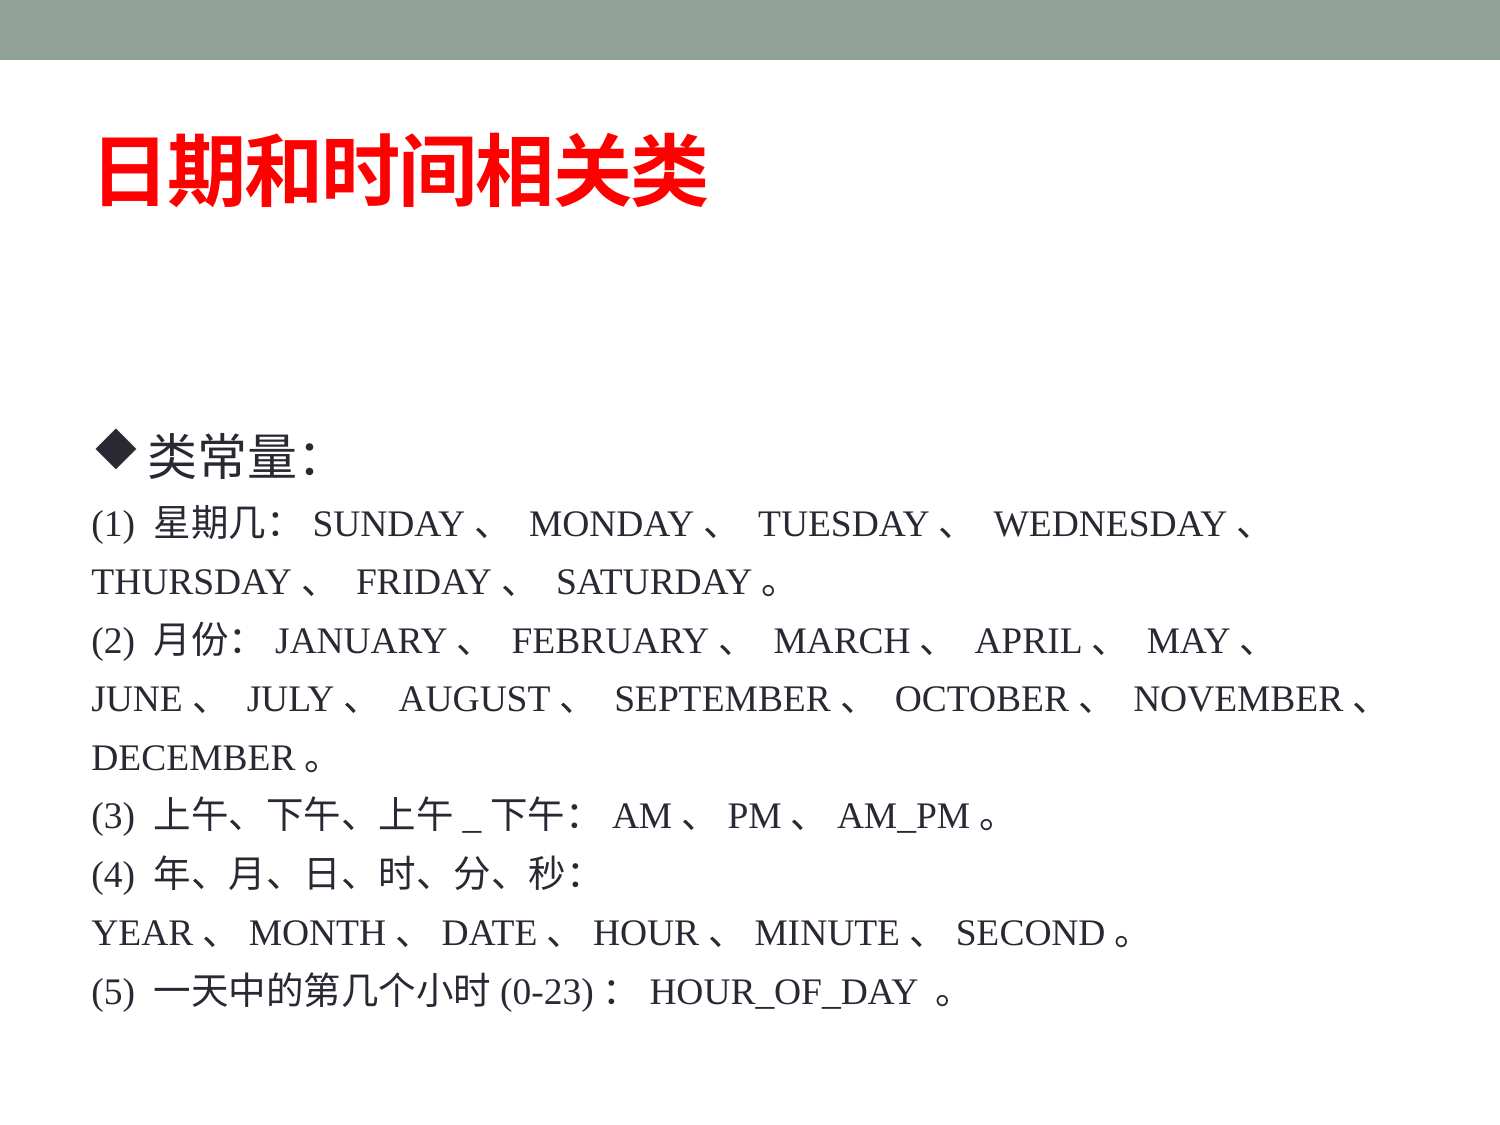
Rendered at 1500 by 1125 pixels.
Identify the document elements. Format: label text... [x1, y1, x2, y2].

text_box 日期和时间相关类 [74, 87, 1425, 250]
text_box 类常量： (1) 星期几：SUNDAY、 MONDAY、 TUESDAY、 WEDNESDAY、 THURSDAY、 FRIDAY、 SATURDAY。 (2) 月份：JANUARY、 FEBRUARY、 MARCH、 APRIL、 MAY、 JUNE、 JULY、 AUGUST、 SEPTEMBER、 OCTOBER、 NOVEMBER、 DECEMBER。 (3) 上午、下午、上午_下午：AM、PM、AM_PM。 (4) 年、月、日、时、分、秒：YEAR、MONTH、DATE、HOUR、MINUTE、SECOND。 (5) 一天中的第几个小时(0-23)：HOUR_OF_DAY 。 [76, 400, 1447, 1020]
